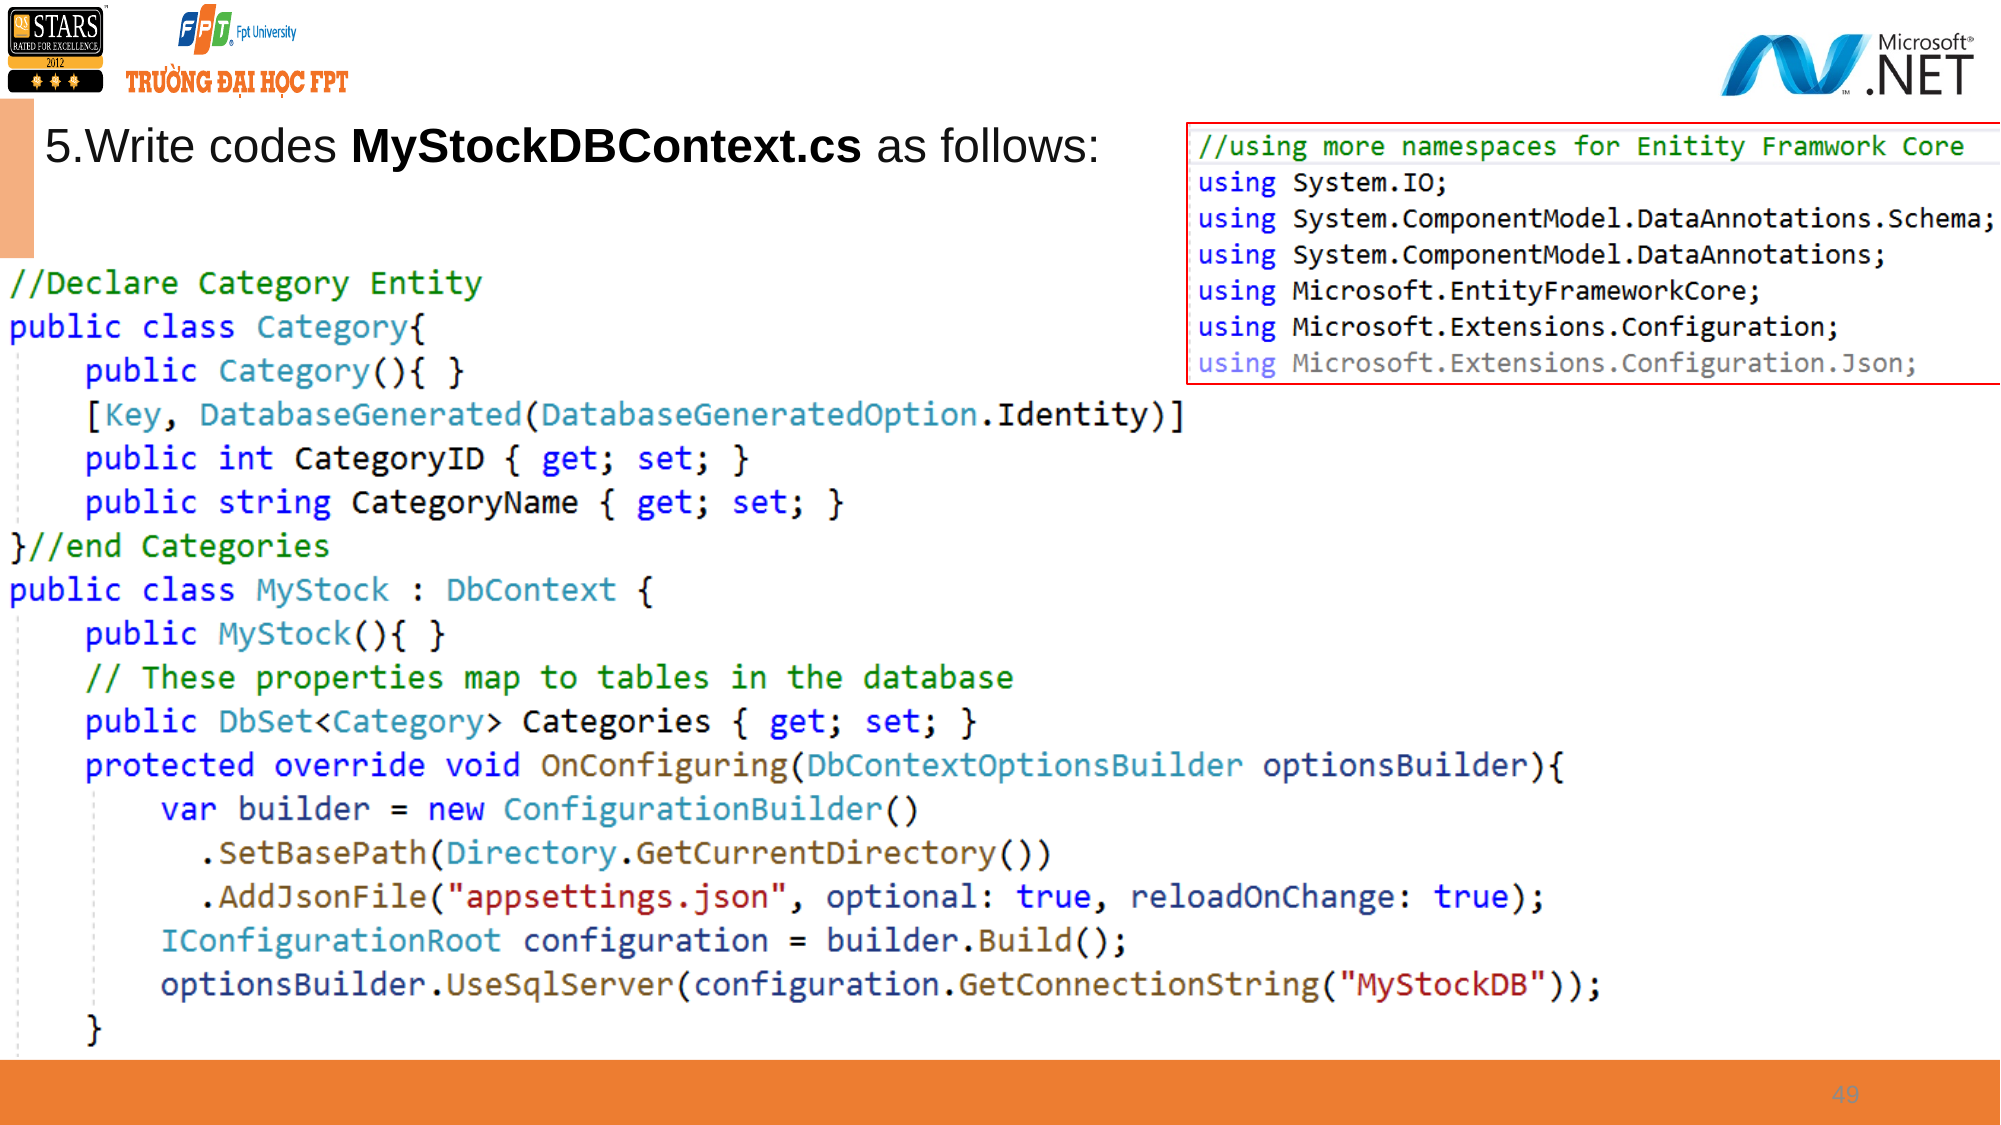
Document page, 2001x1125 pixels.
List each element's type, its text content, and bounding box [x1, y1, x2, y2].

picture [0, 0, 2001, 1057]
text_box 5.Write codes MyStockDBContext.cs as follows: [30, 101, 1917, 180]
slide_number 49 [1424, 1063, 1875, 1123]
